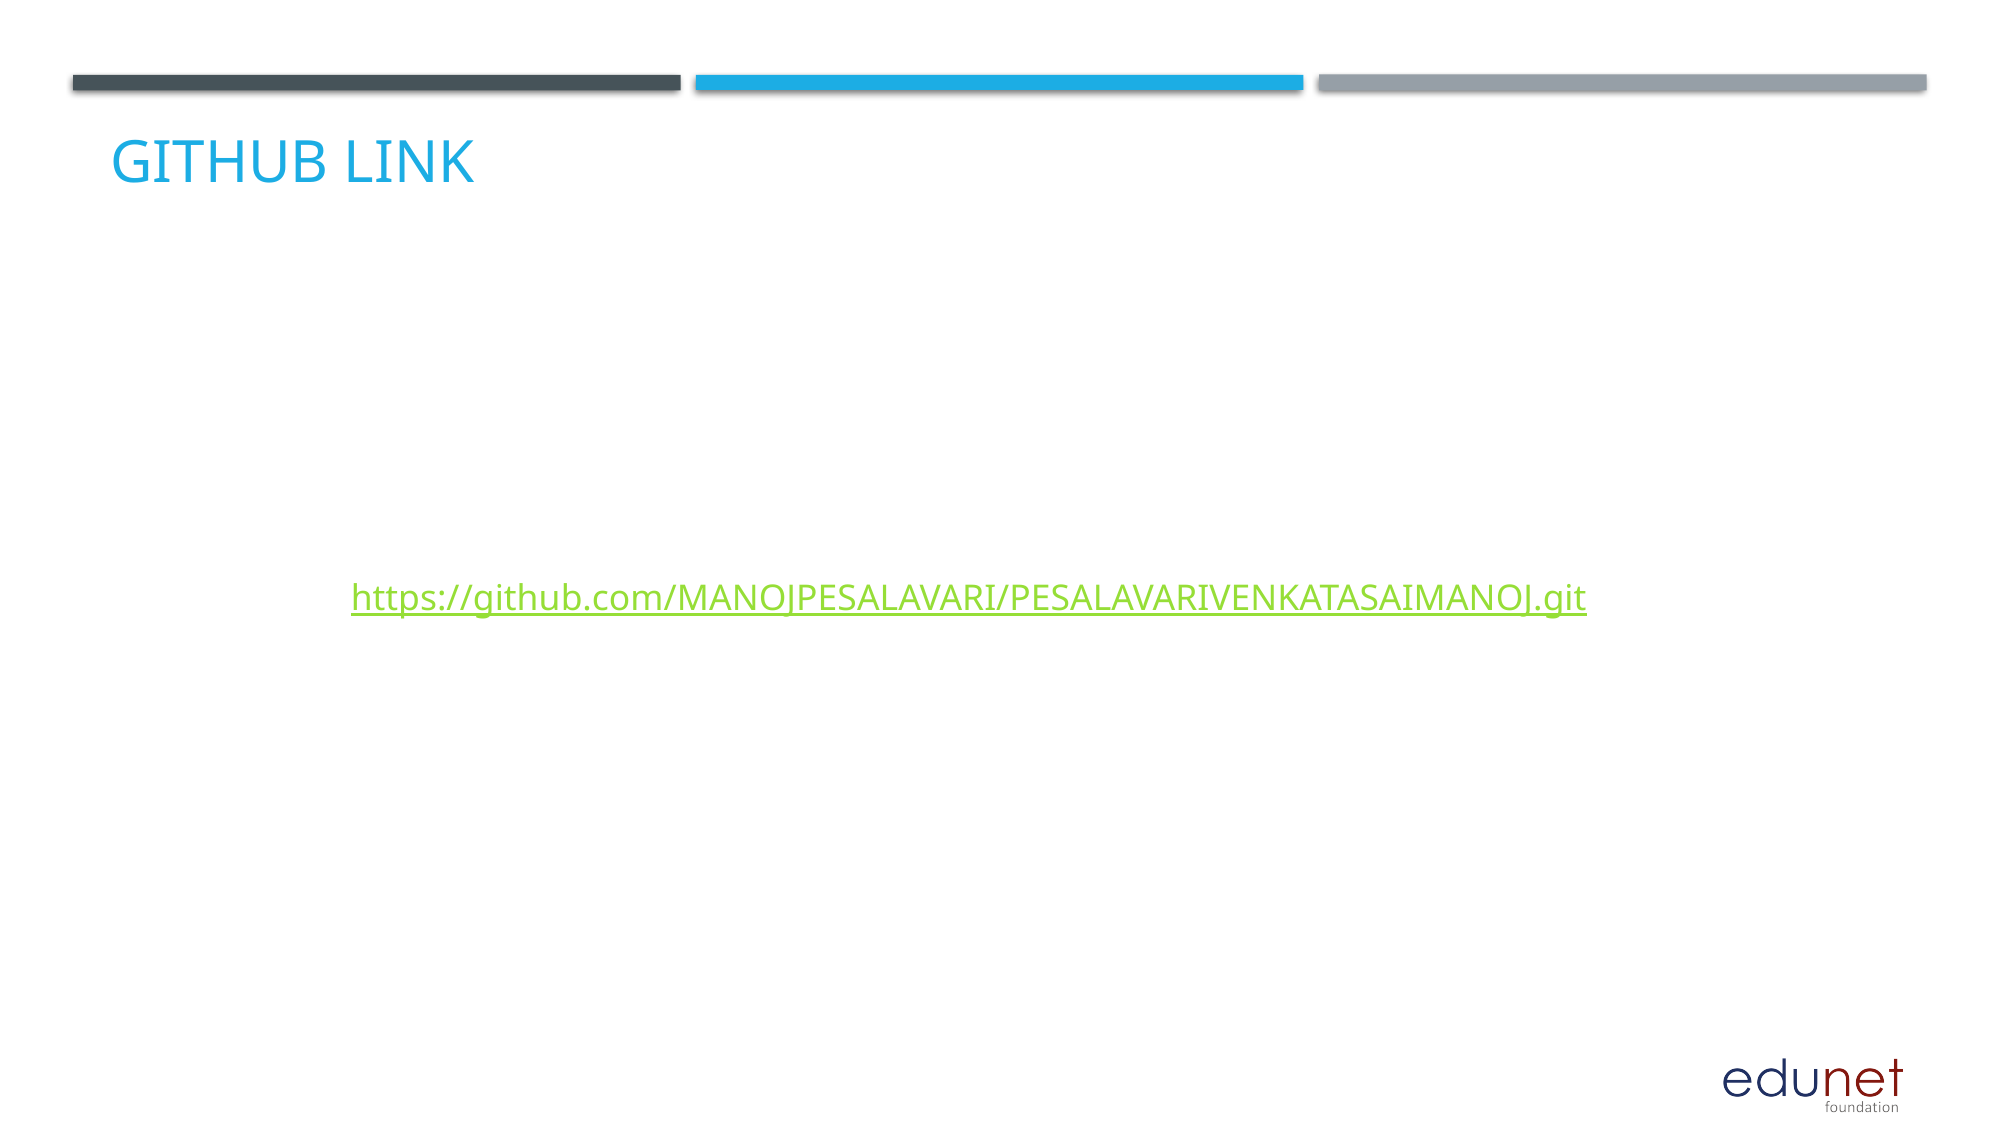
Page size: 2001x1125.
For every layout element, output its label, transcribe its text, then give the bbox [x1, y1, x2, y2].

list https://github.com/MANOJPESALAVARI/PESALAVARIVENKATASAIMANOJ.git [95, 213, 1905, 981]
picture [1719, 1056, 1905, 1116]
title GitHub Link [95, 115, 1905, 203]
